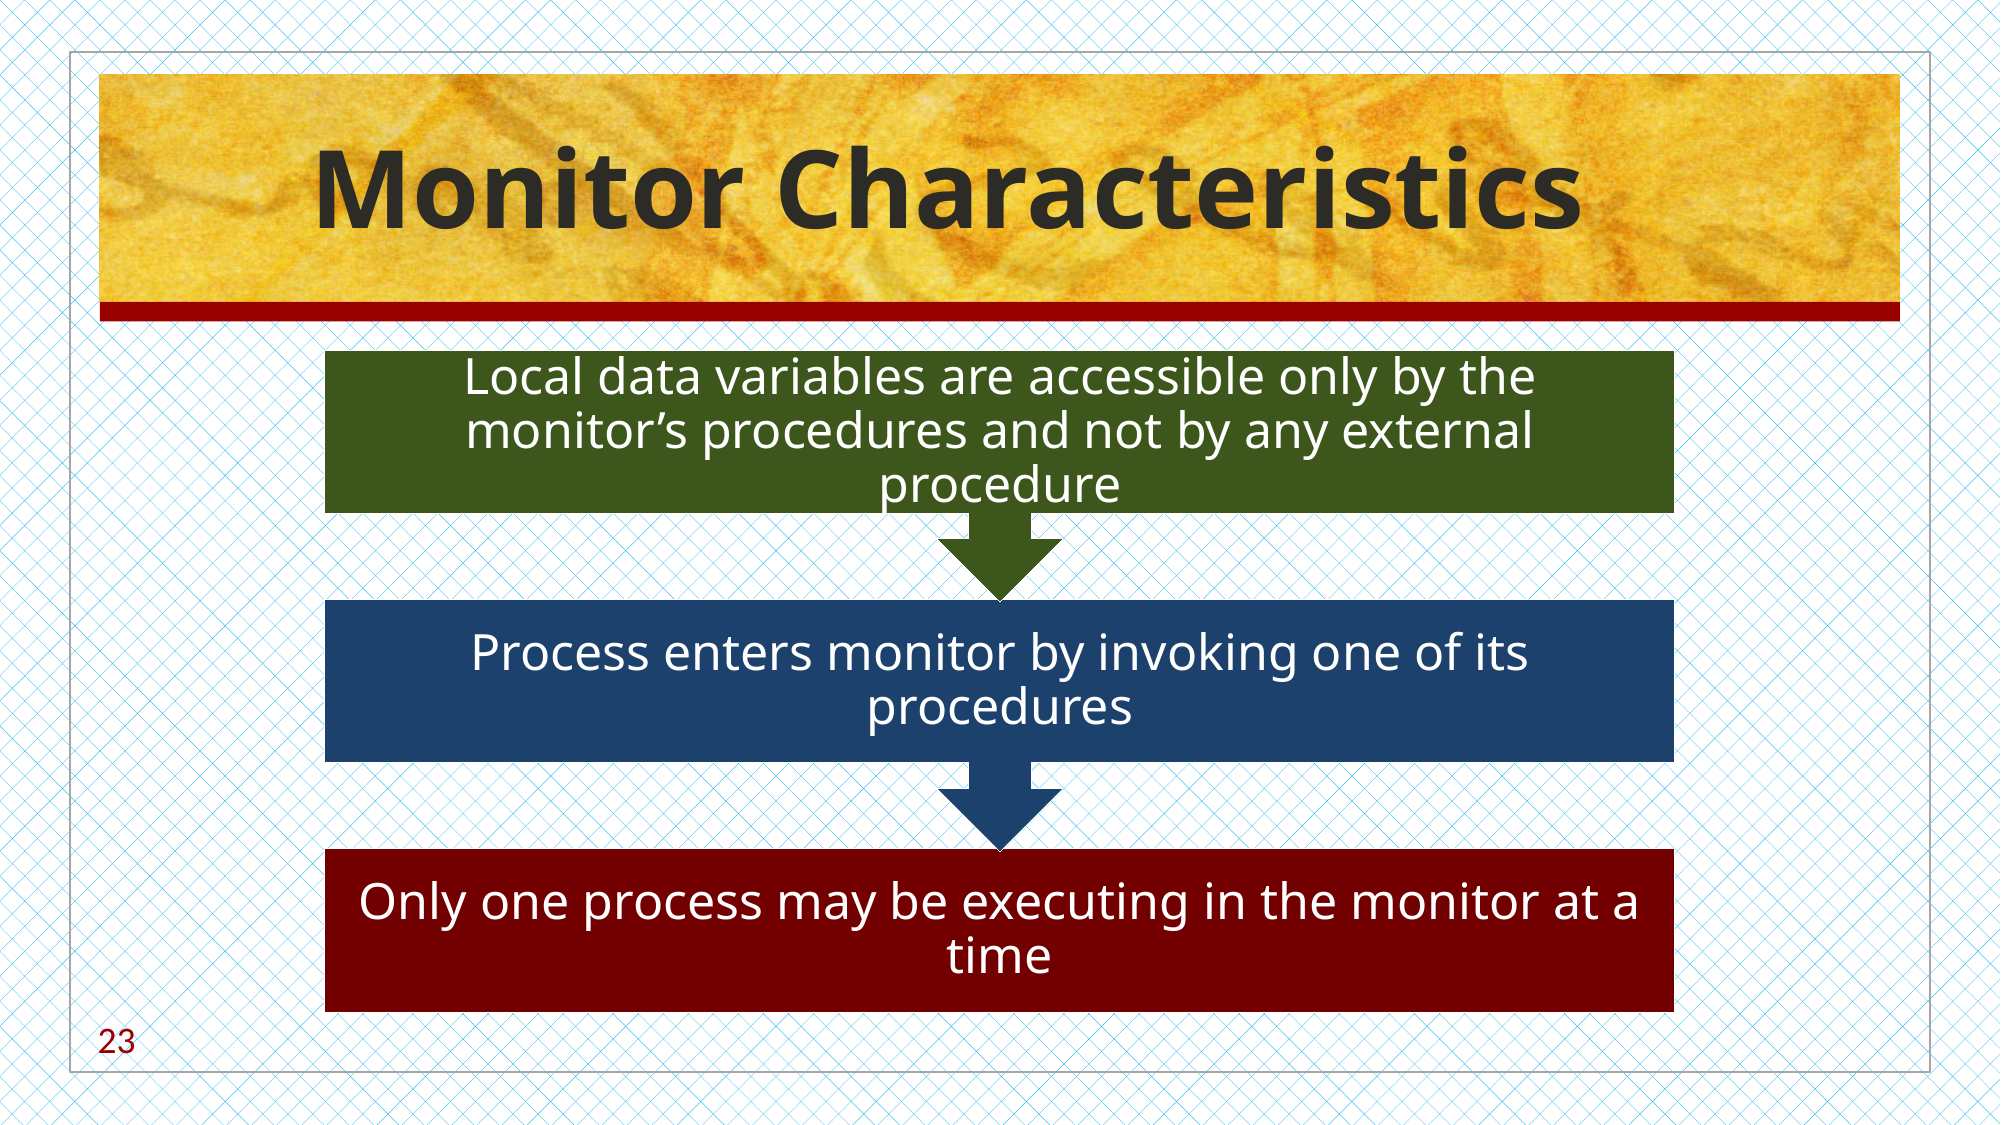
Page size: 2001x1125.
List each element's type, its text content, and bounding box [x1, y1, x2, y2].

picture [0, 0, 2000, 1125]
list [324, 349, 1676, 1014]
slide_number 23 [82, 1008, 200, 1069]
title Monitor Characteristics [275, 50, 1600, 250]
